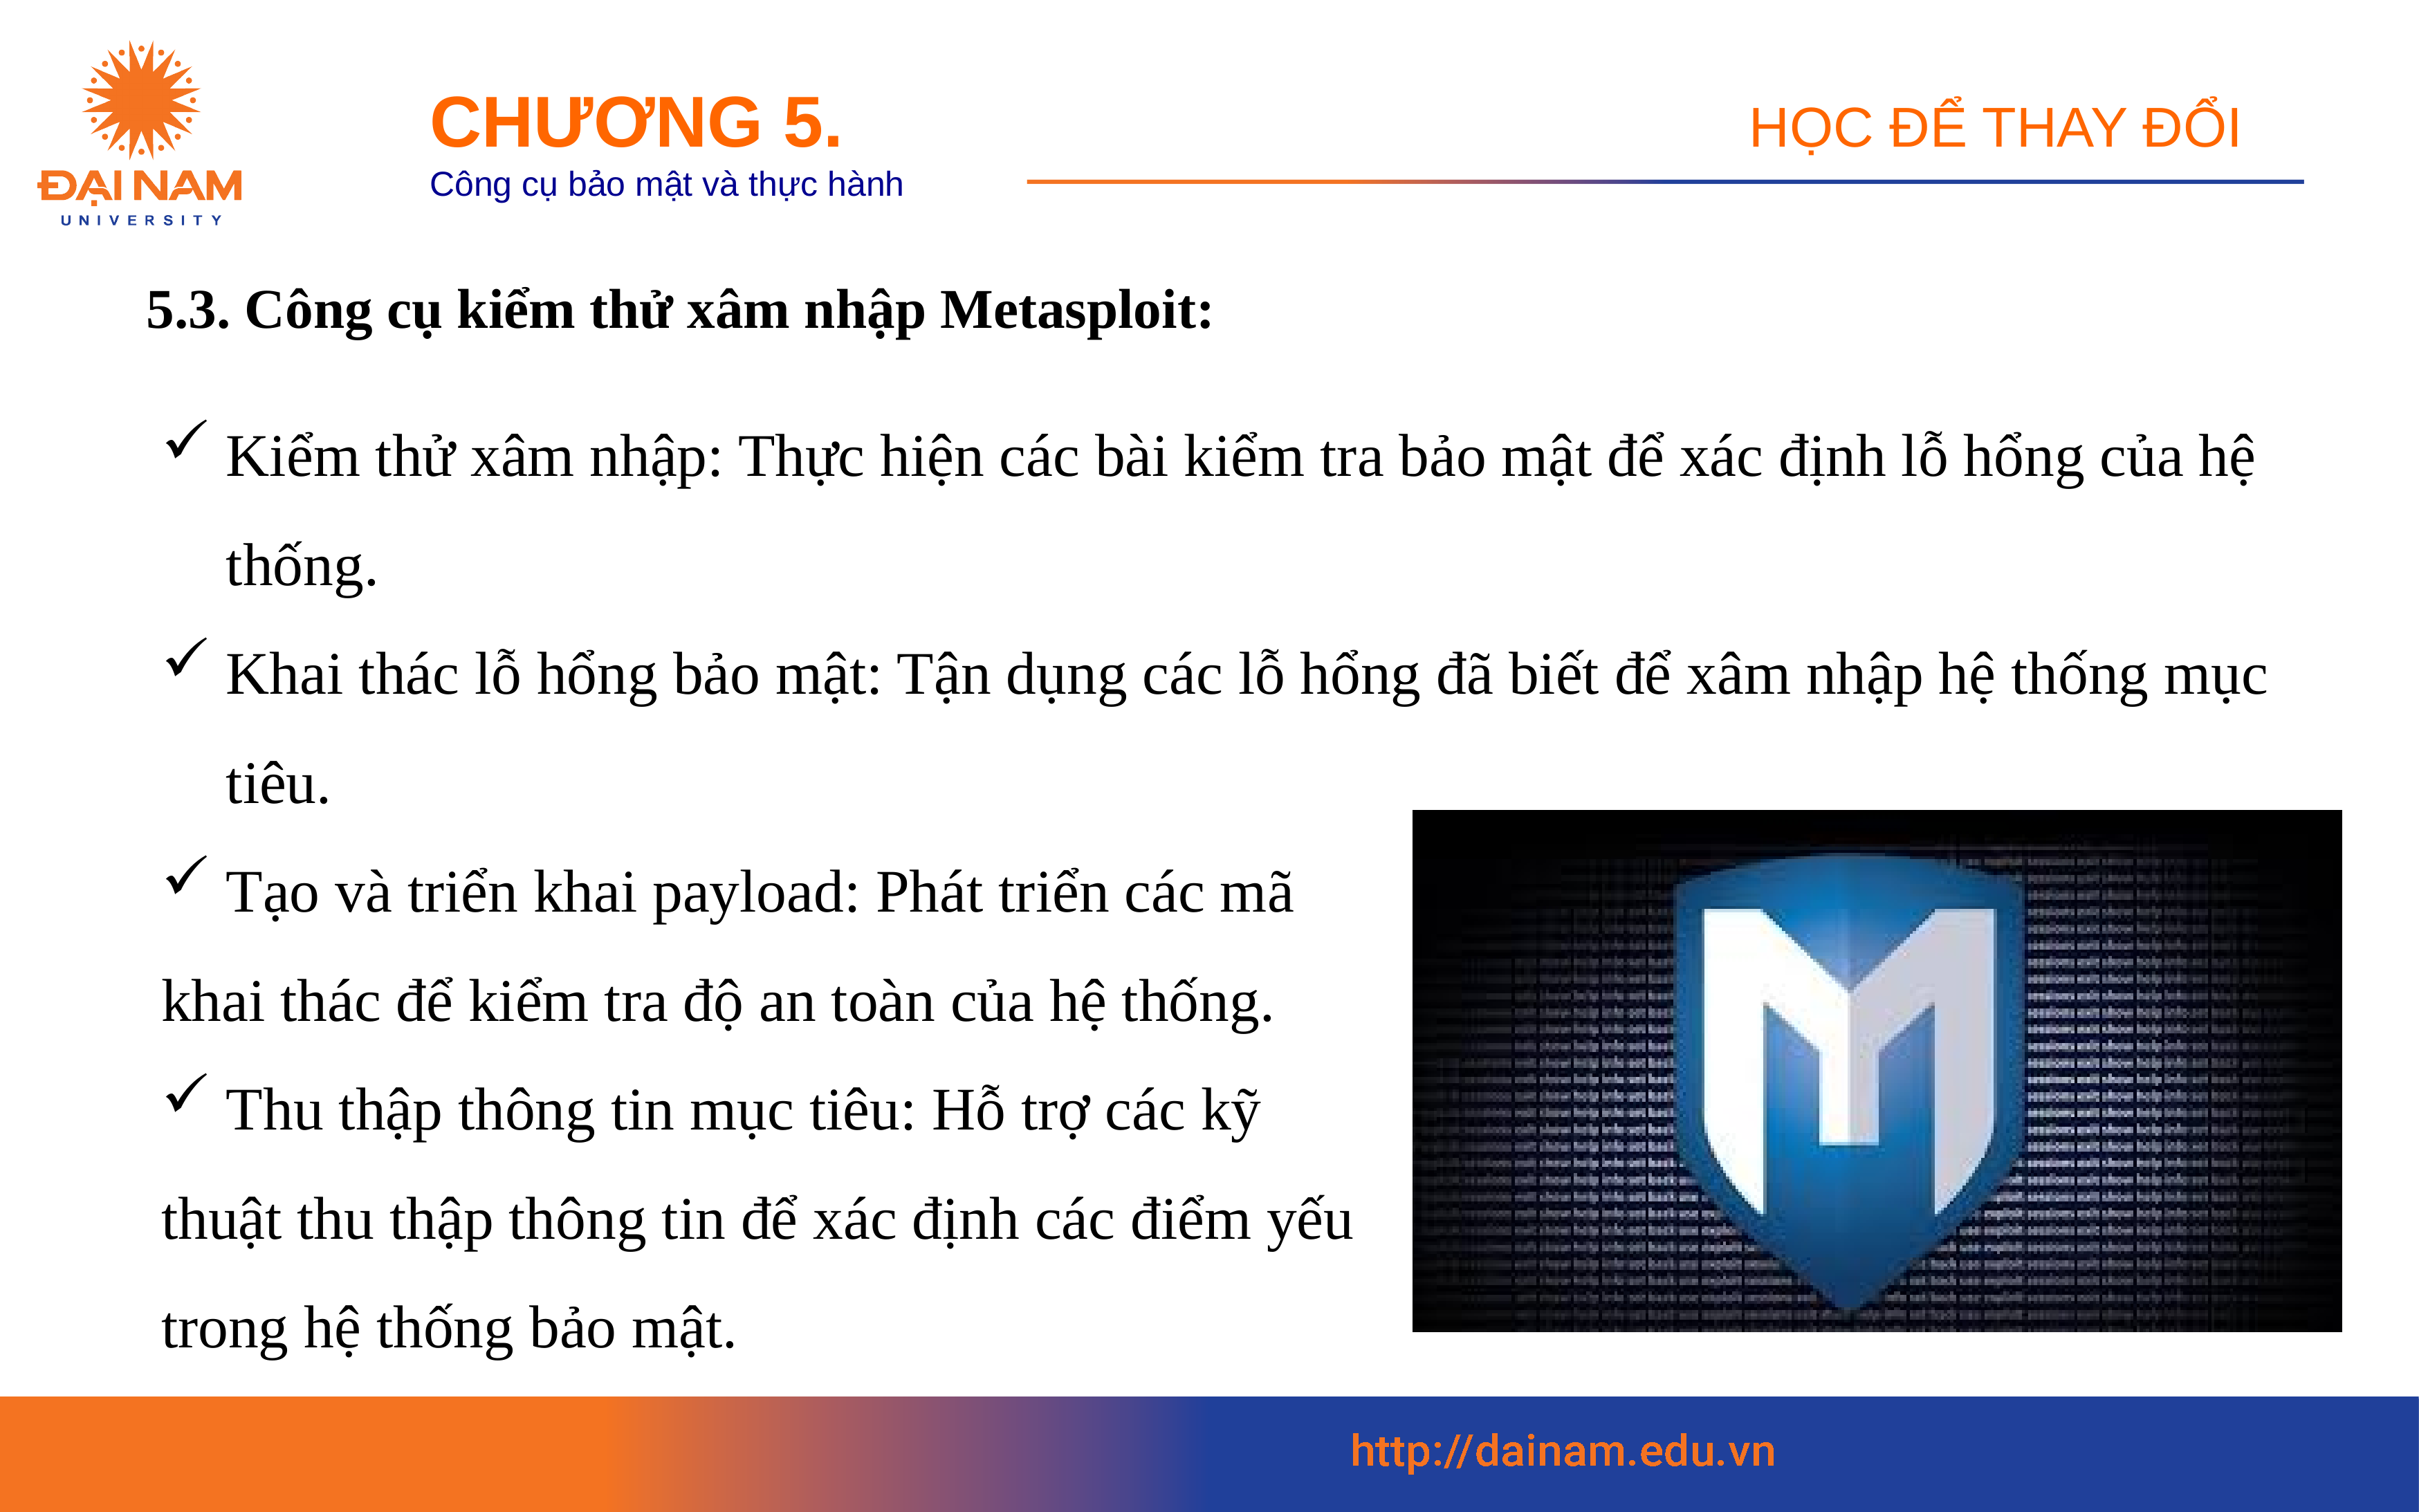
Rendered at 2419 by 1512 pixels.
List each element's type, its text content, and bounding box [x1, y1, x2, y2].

picture [37, 40, 241, 225]
picture [1026, 179, 2304, 184]
picture [0, 1396, 2419, 1512]
text_box 5.3. Công cụ kiểm thử xâm nhập Metasploit: [136, 267, 1413, 345]
picture [1413, 810, 2342, 1332]
text_box HỌC ĐỂ THAY ĐỔI [1320, 85, 2254, 163]
text_box Kiểm thử xâm nhập: Thực hiện các bài kiểm tra bảo mật để xác định lỗ hổng của hệ thống. Khai thác lỗ hổng bảo mật: Tận dụng các lỗ hổng đã biết để xâm nhập hệ thống mục tiêu. Tạo và triển khai payload: Phát triển các mã khai thác để kiểm tra độ an toàn của hệ thống. Thu thập thông tin mục tiêu: Hỗ trợ các kỹ thuật thu thập thông tin để xác định các điểm yếu trong hệ thống bảo mật. [151, 374, 2292, 1365]
text_box CHƯƠNG 5. Công cụ bảo mật và thực hành [419, 69, 1353, 208]
